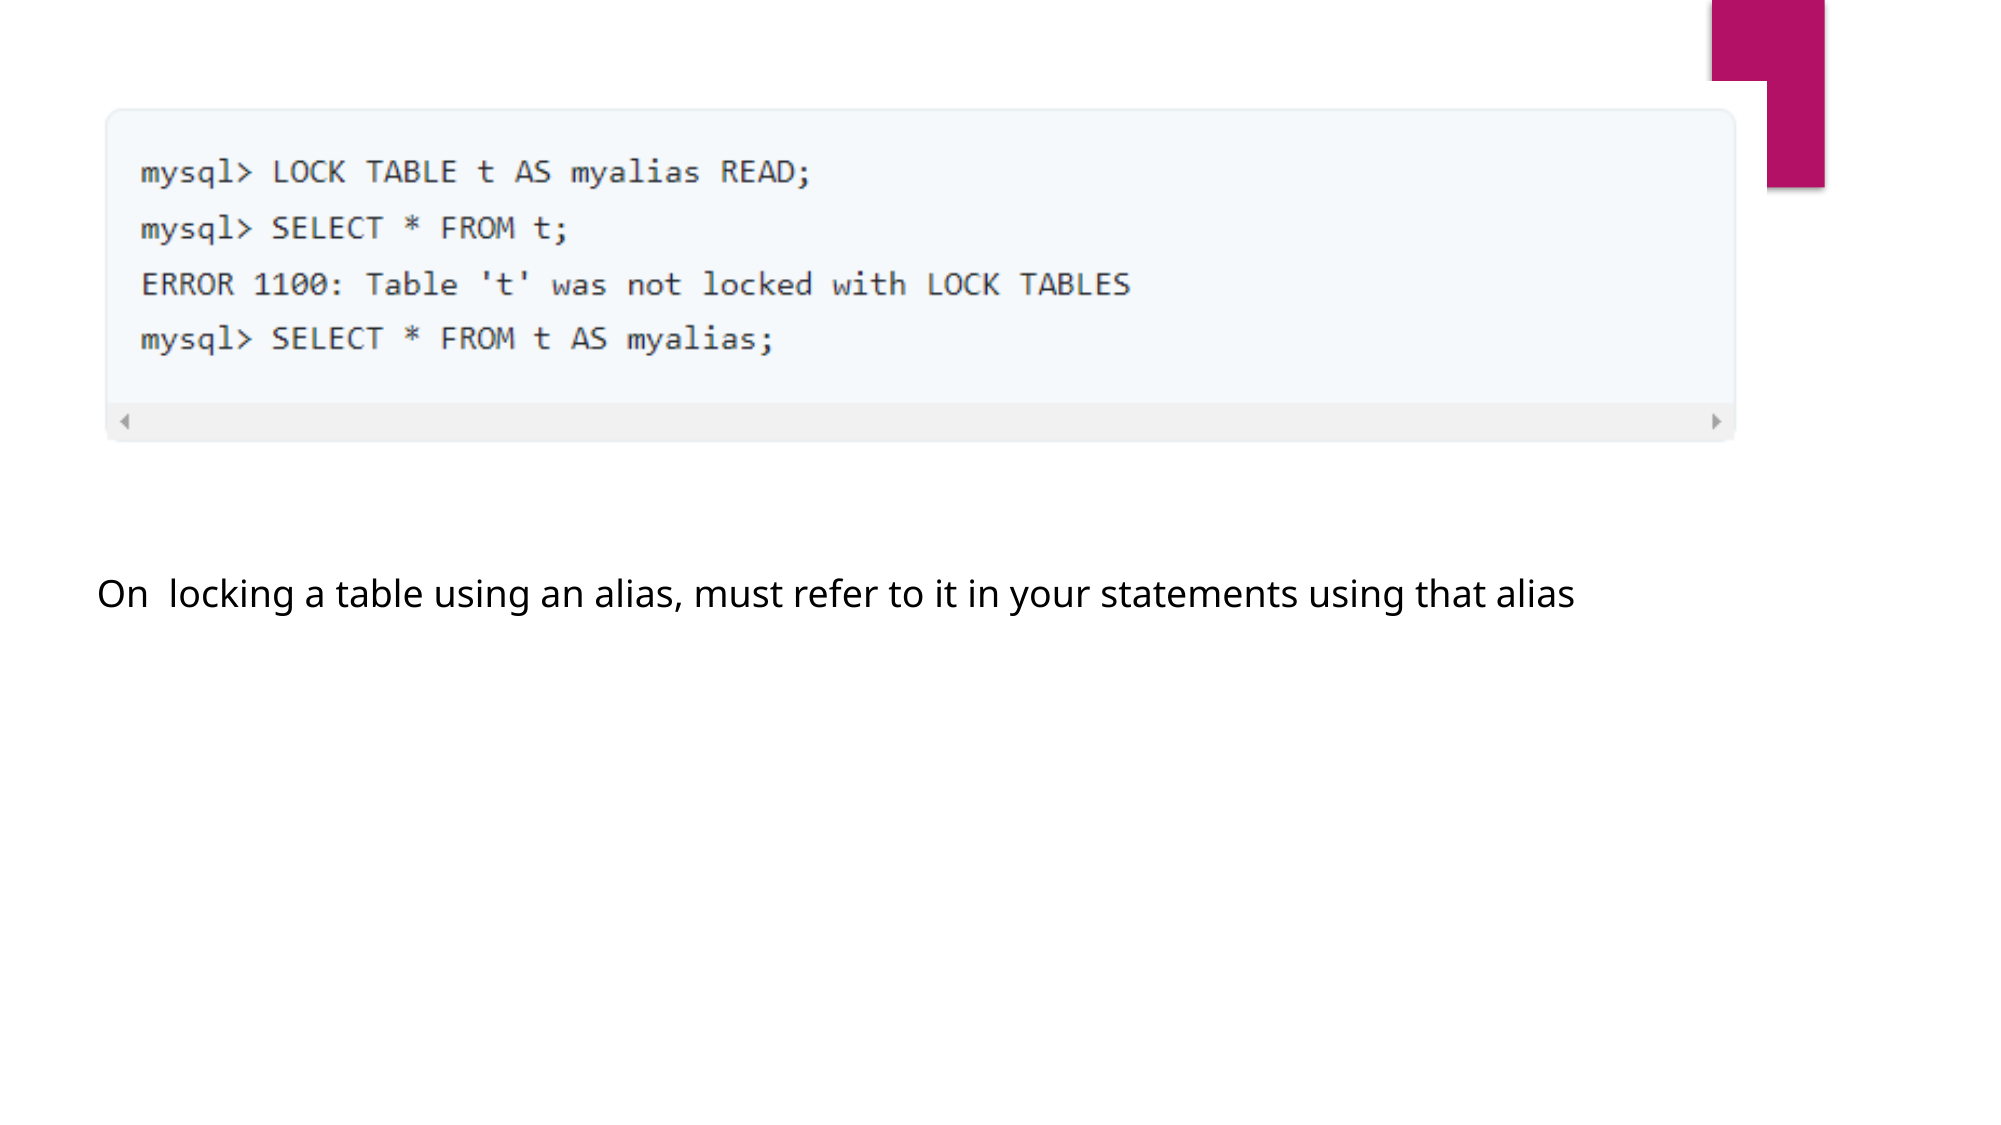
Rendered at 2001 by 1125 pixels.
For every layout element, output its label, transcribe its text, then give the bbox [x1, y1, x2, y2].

picture [81, 81, 1767, 460]
text_box On locking a table using an alias, must refer to it in your statements using that alias [82, 562, 1730, 623]
